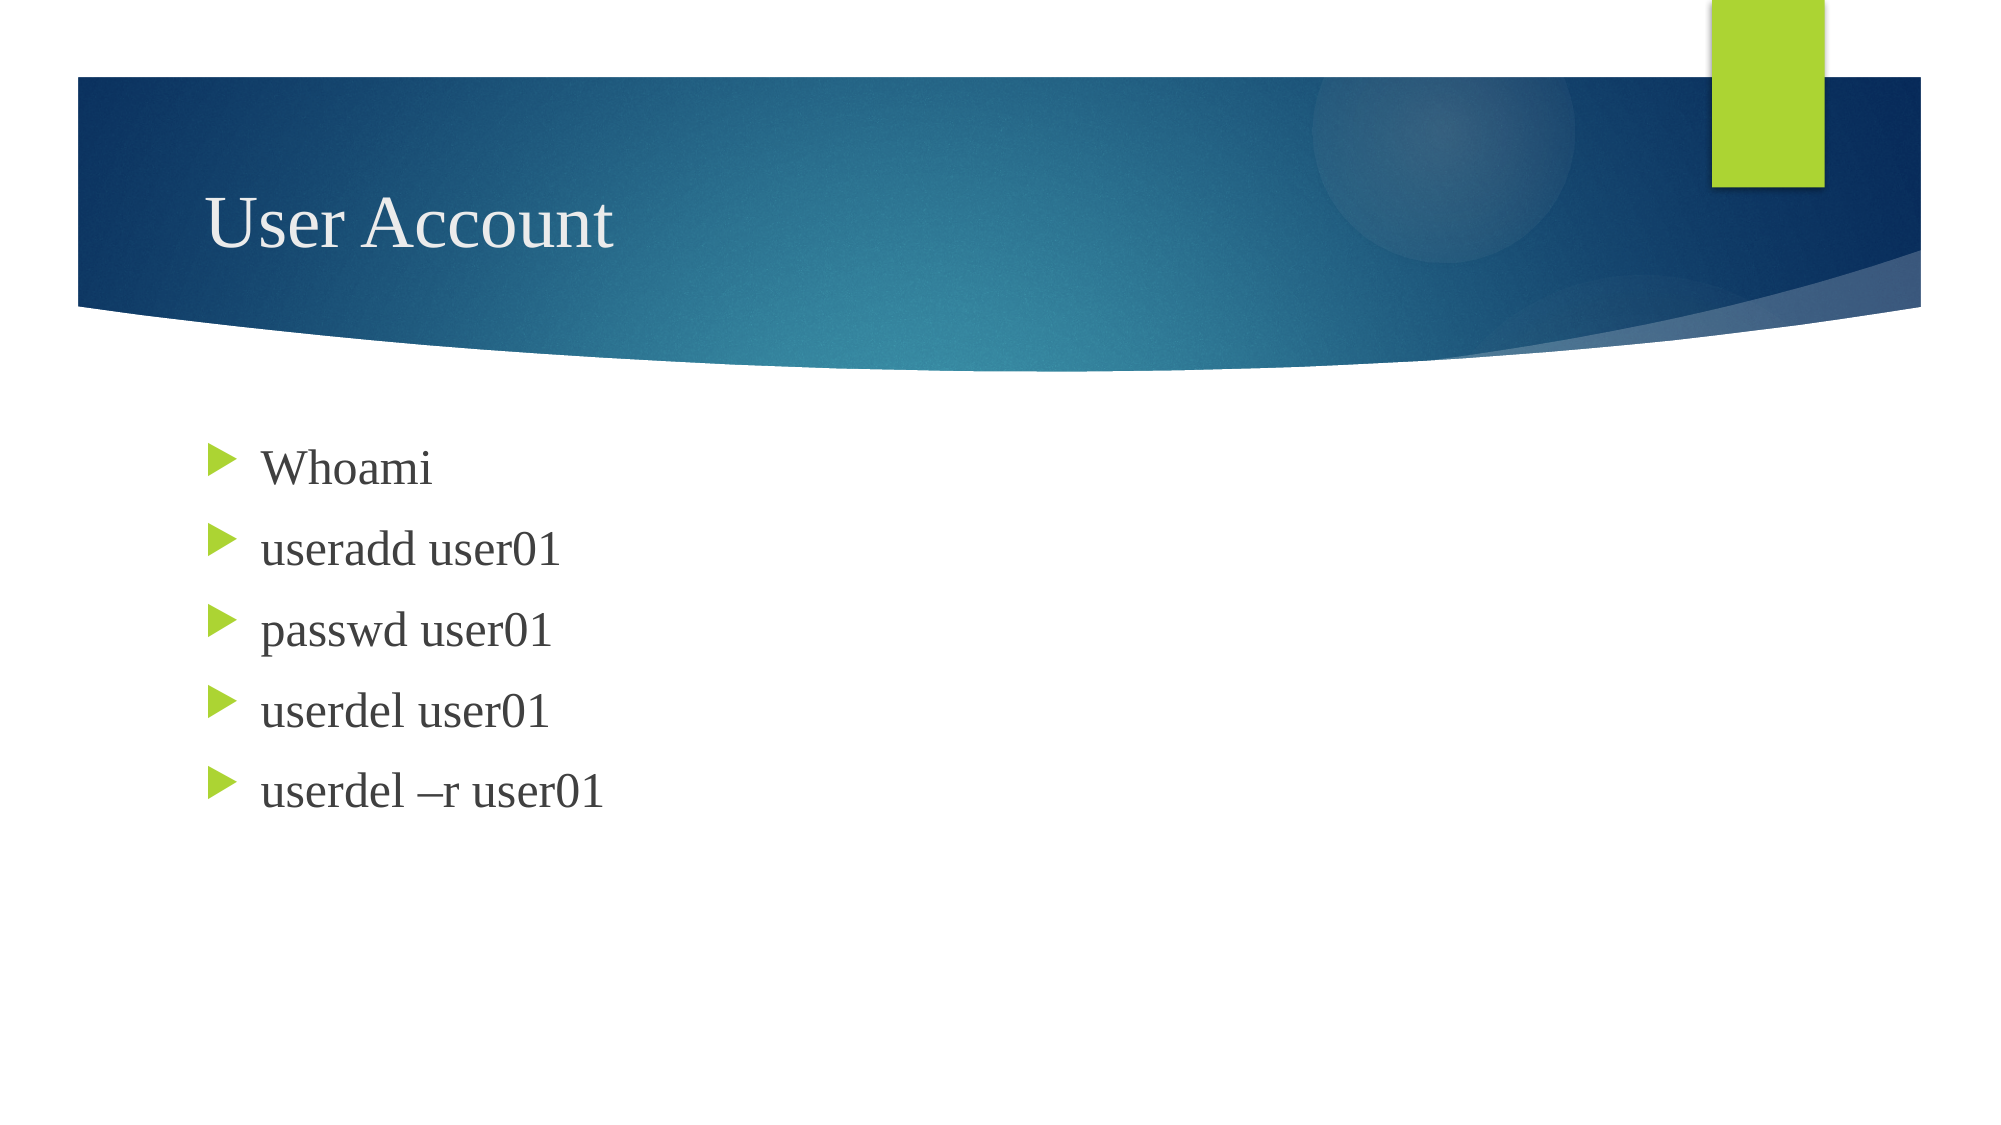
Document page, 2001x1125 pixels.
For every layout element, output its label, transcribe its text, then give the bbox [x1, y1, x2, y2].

list Whoami useradd user01 passwd user01 userdel user01 userdel –r user01 [189, 427, 1627, 988]
title User Account [189, 159, 1627, 276]
